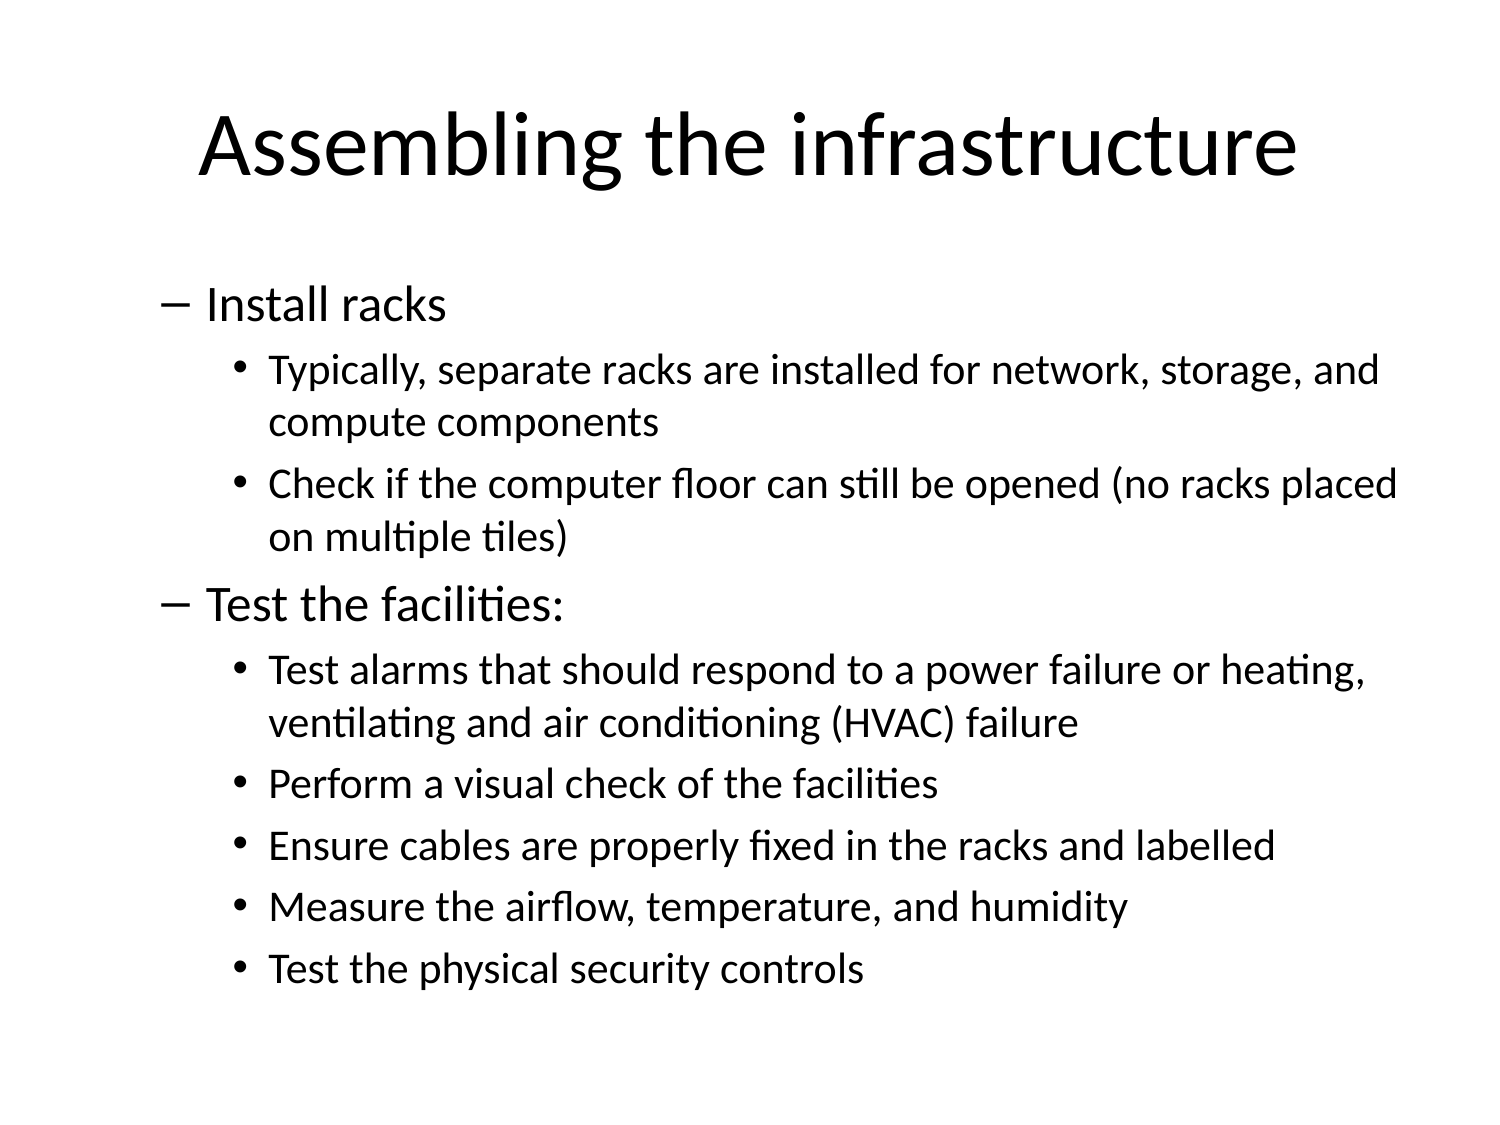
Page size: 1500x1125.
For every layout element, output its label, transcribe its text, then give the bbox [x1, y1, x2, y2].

list Install racks Typically, separate racks are installed for network, storage, and compute components Check if the computer floor can still be opened (no racks placed on multiple tiles) Test the facilities: Test alarms that should respond to a power failure or heating, ventilating and air conditioning (HVAC) failure Perform a visual check of the facilities Ensure cables are properly fixed in the racks and labelled Measure the airflow, temperature, and humidity Test the physical security controls [75, 262, 1425, 1005]
title Assembling the infrastructure [75, 45, 1425, 233]
